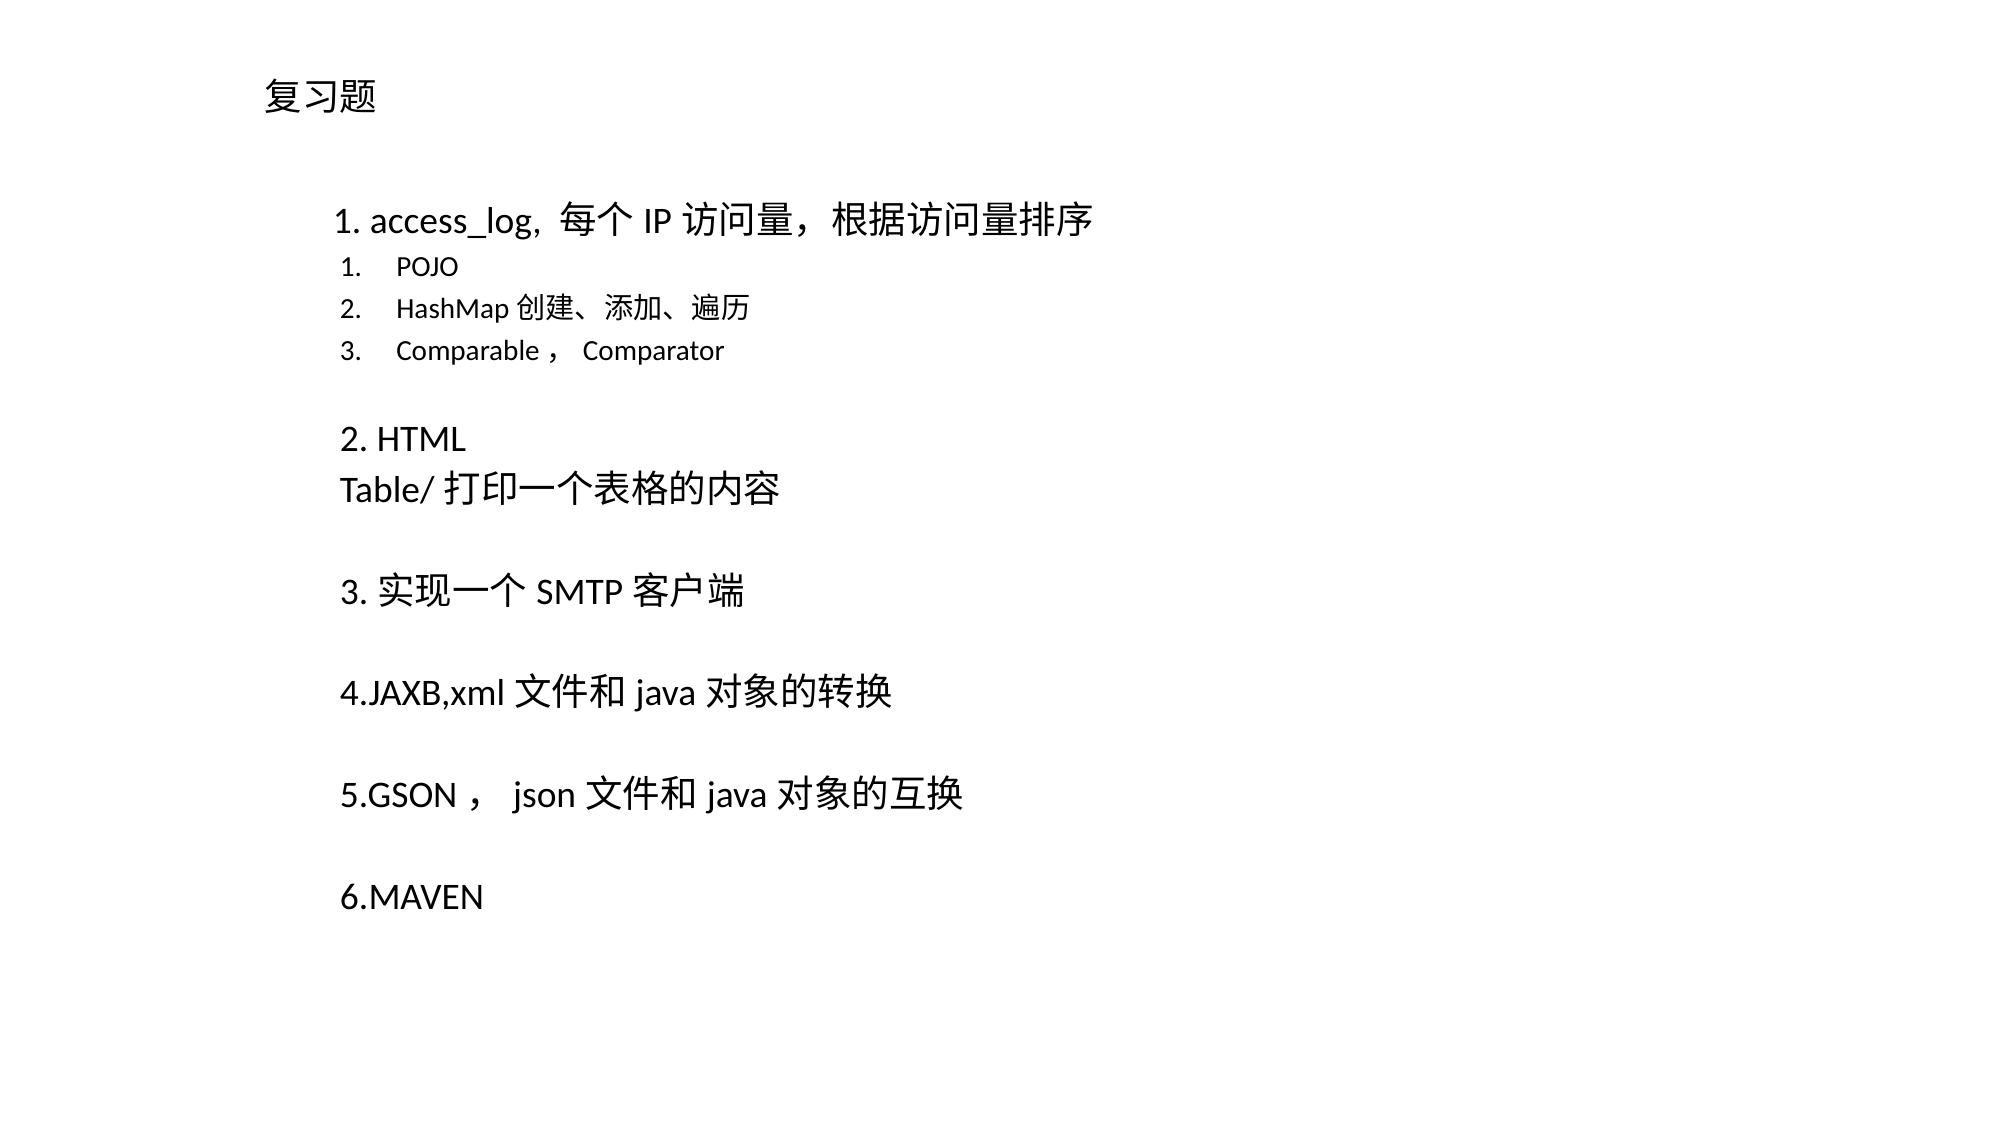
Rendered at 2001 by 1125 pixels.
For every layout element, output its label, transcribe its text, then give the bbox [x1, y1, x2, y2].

subtitle 复习题 1. access_log, 每个IP访问量，根据访问量排序 POJO HashMap创建、添加、遍历 Comparable，Comparator 2. HTML Table/打印一个表格的内容 3.实现一个SMTP客户端 4.JAXB,xml文件和java对象的转换 5.GSON，json文件和java对象的互换 6.MAVEN [249, 70, 1750, 1077]
